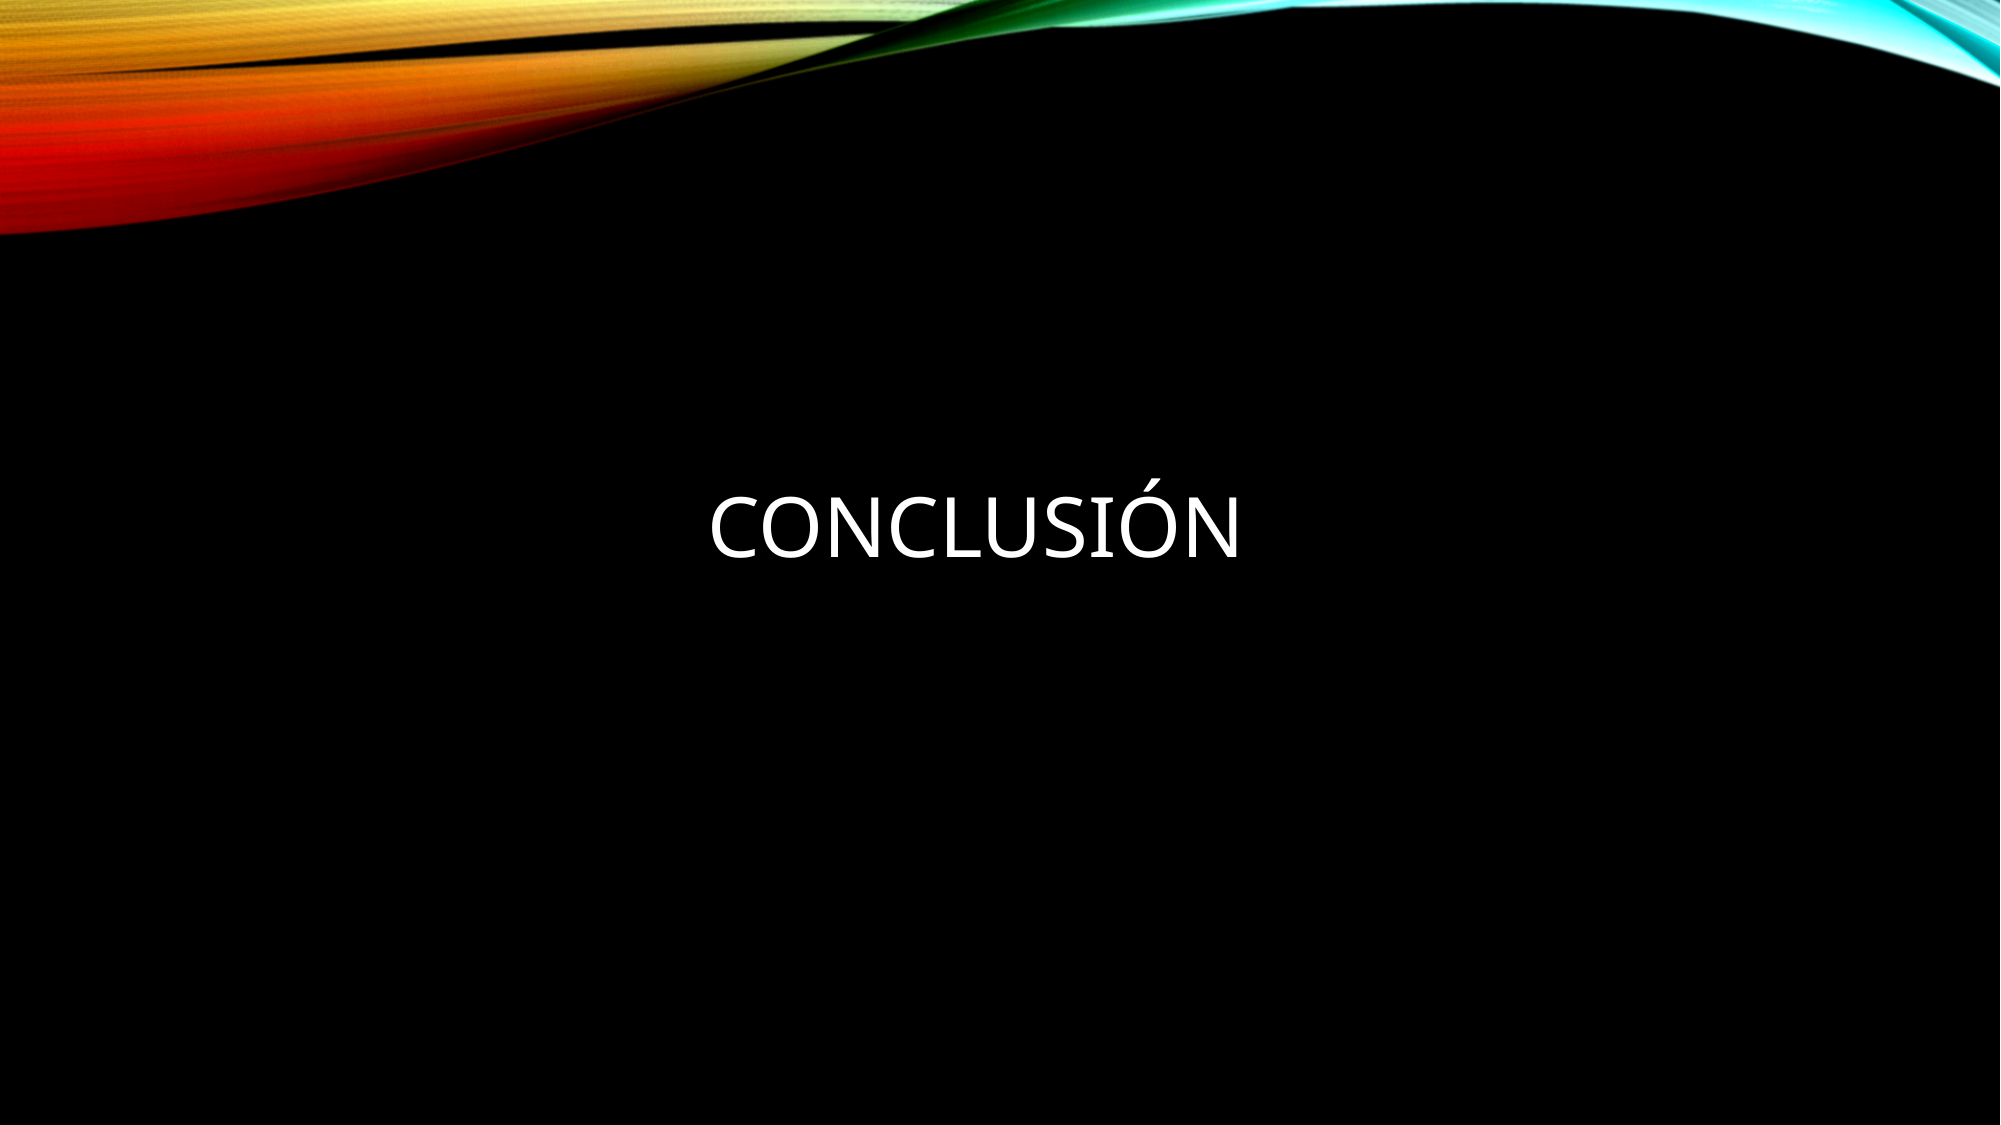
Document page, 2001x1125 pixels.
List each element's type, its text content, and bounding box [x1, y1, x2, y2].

title conclusión [0, 424, 1261, 637]
picture [0, 0, 2000, 237]
